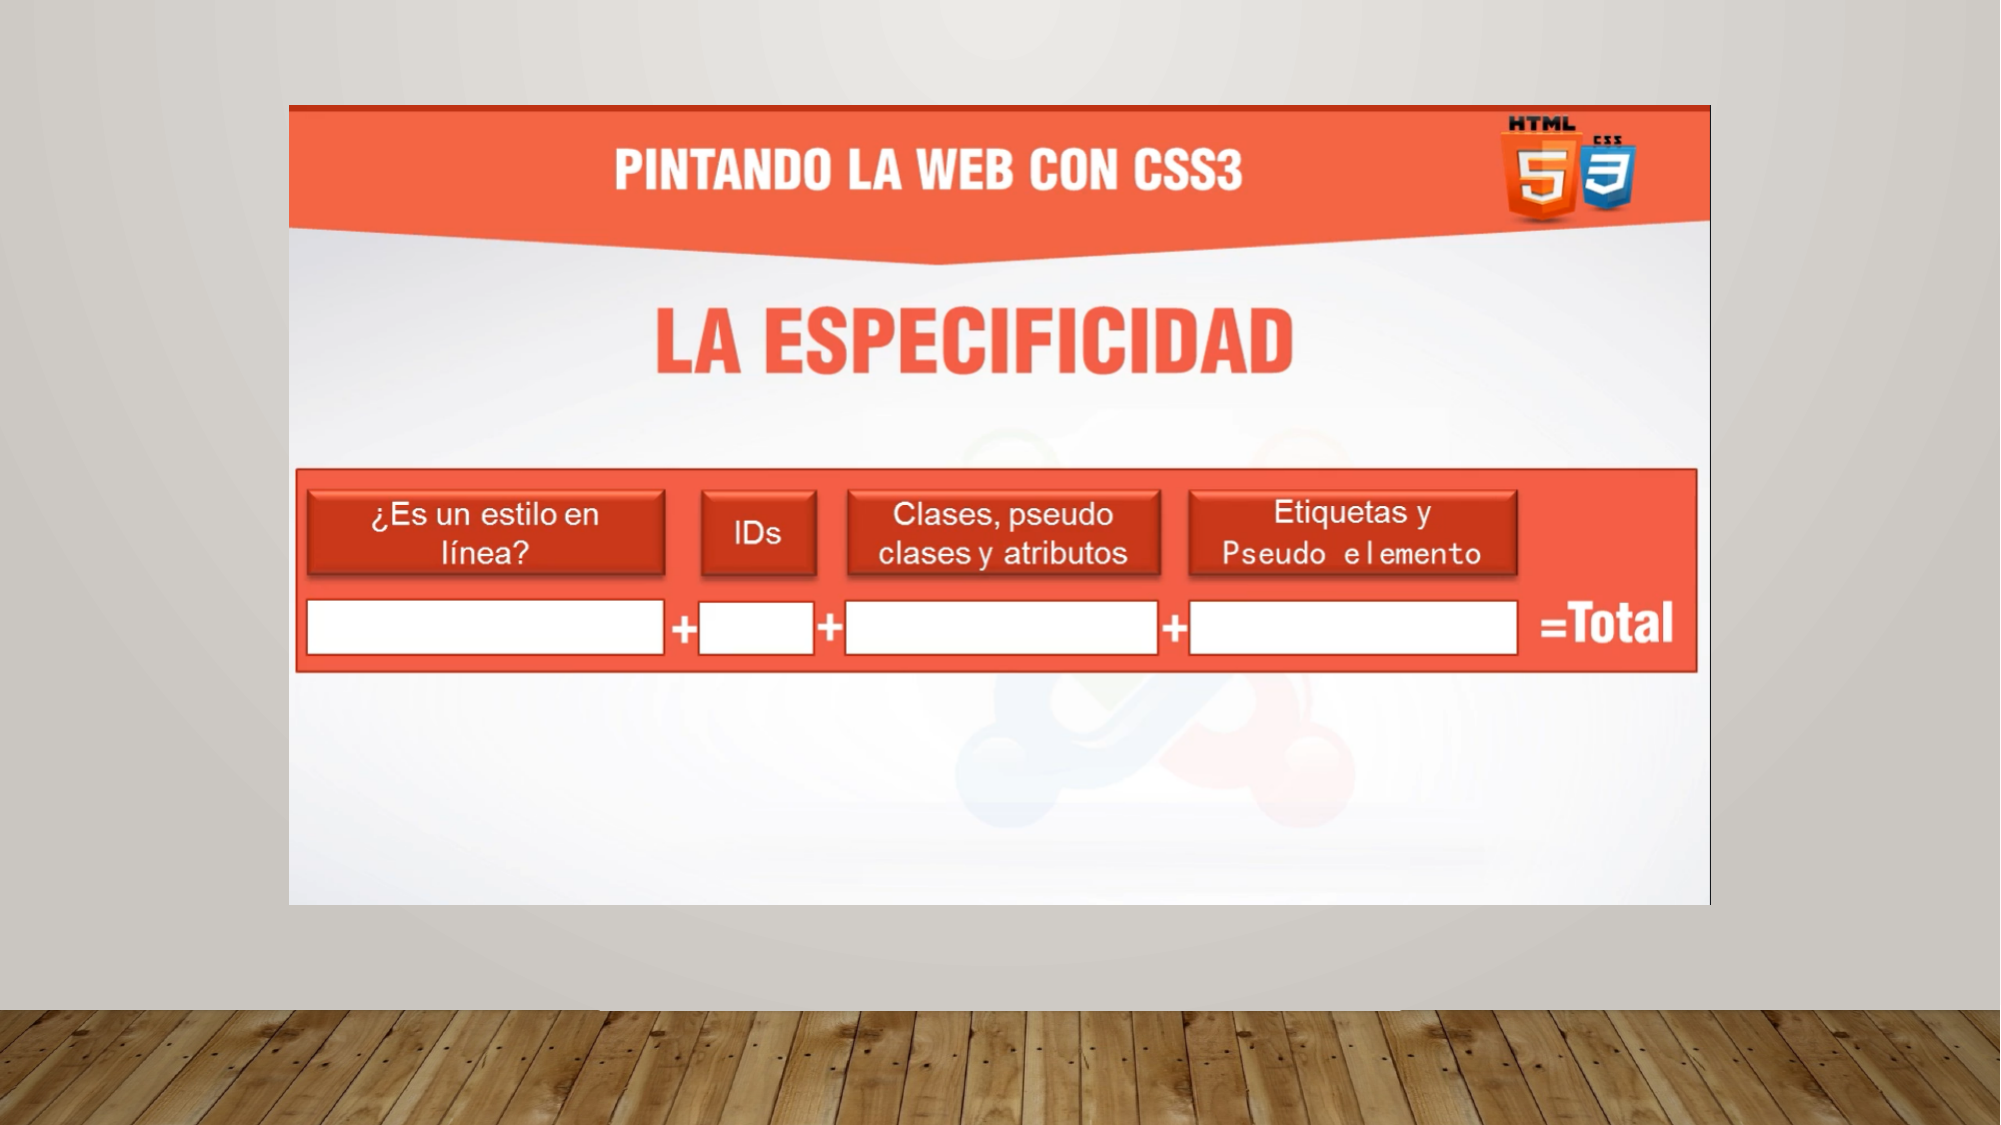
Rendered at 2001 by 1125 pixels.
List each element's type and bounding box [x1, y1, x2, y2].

picture [289, 105, 1711, 906]
picture [0, 1012, 2000, 1125]
text_box [0, 0, 2000, 1012]
